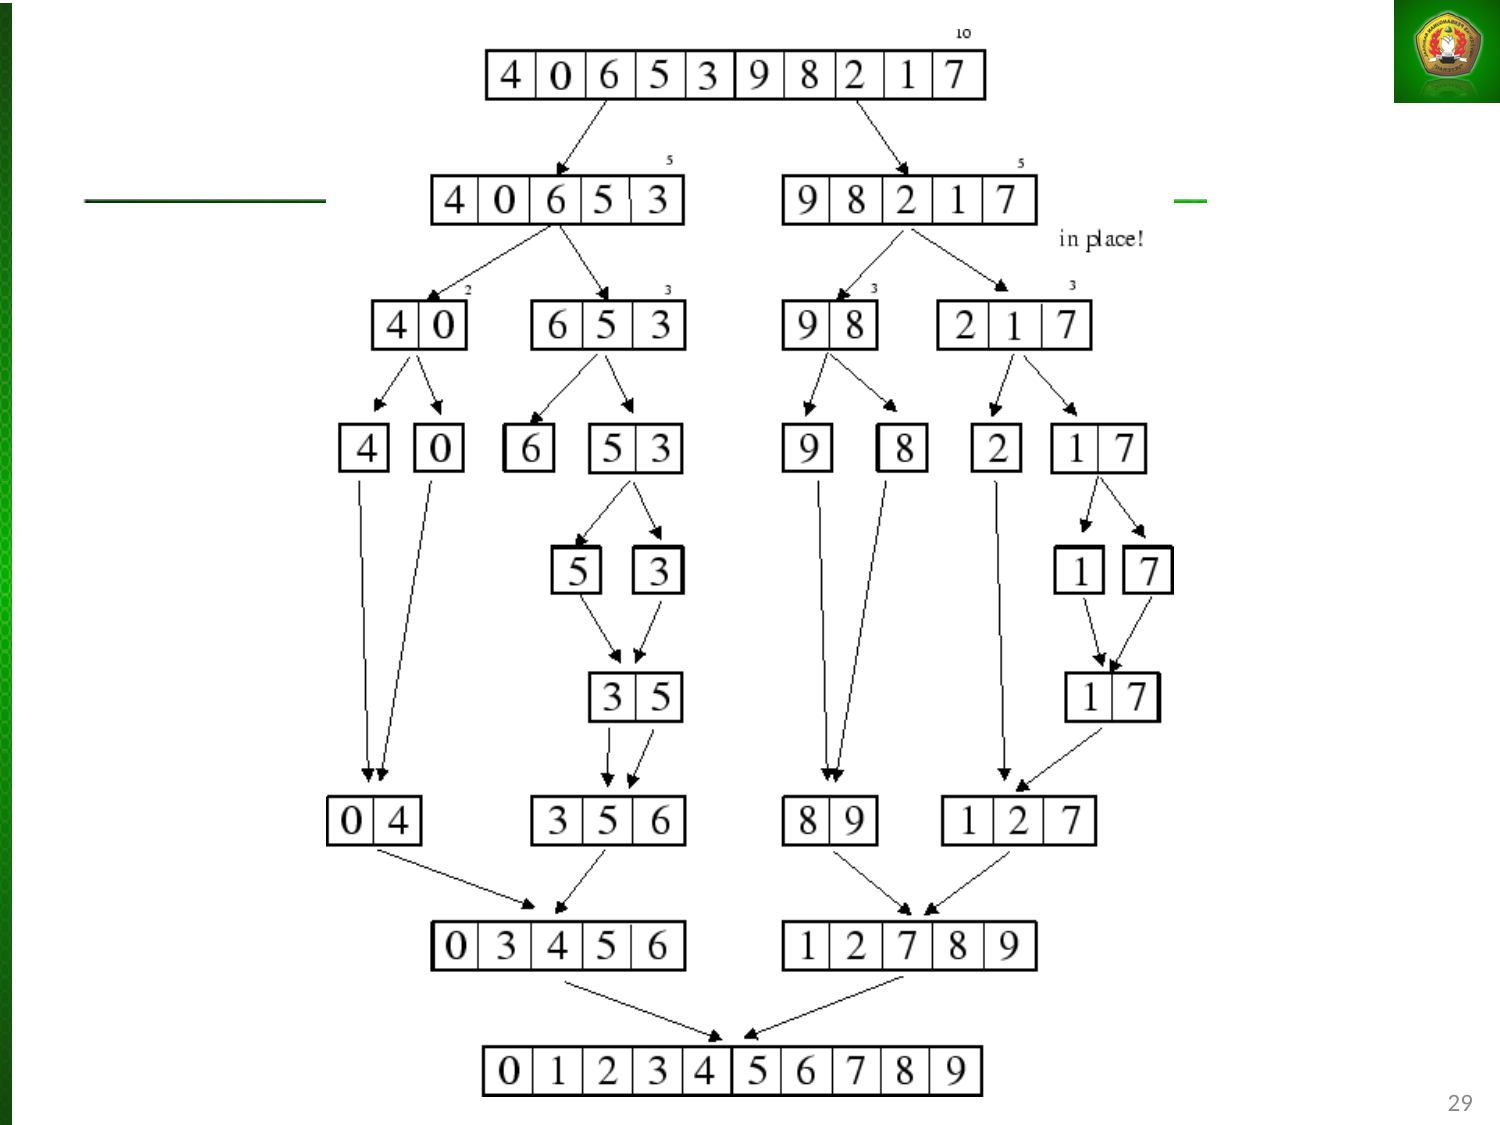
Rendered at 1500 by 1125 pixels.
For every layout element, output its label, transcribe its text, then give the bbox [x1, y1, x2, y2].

picture [1394, 0, 1500, 103]
slide_number 29 [1148, 1078, 1489, 1125]
picture [0, 3, 12, 1125]
picture [82, 28, 1207, 1097]
